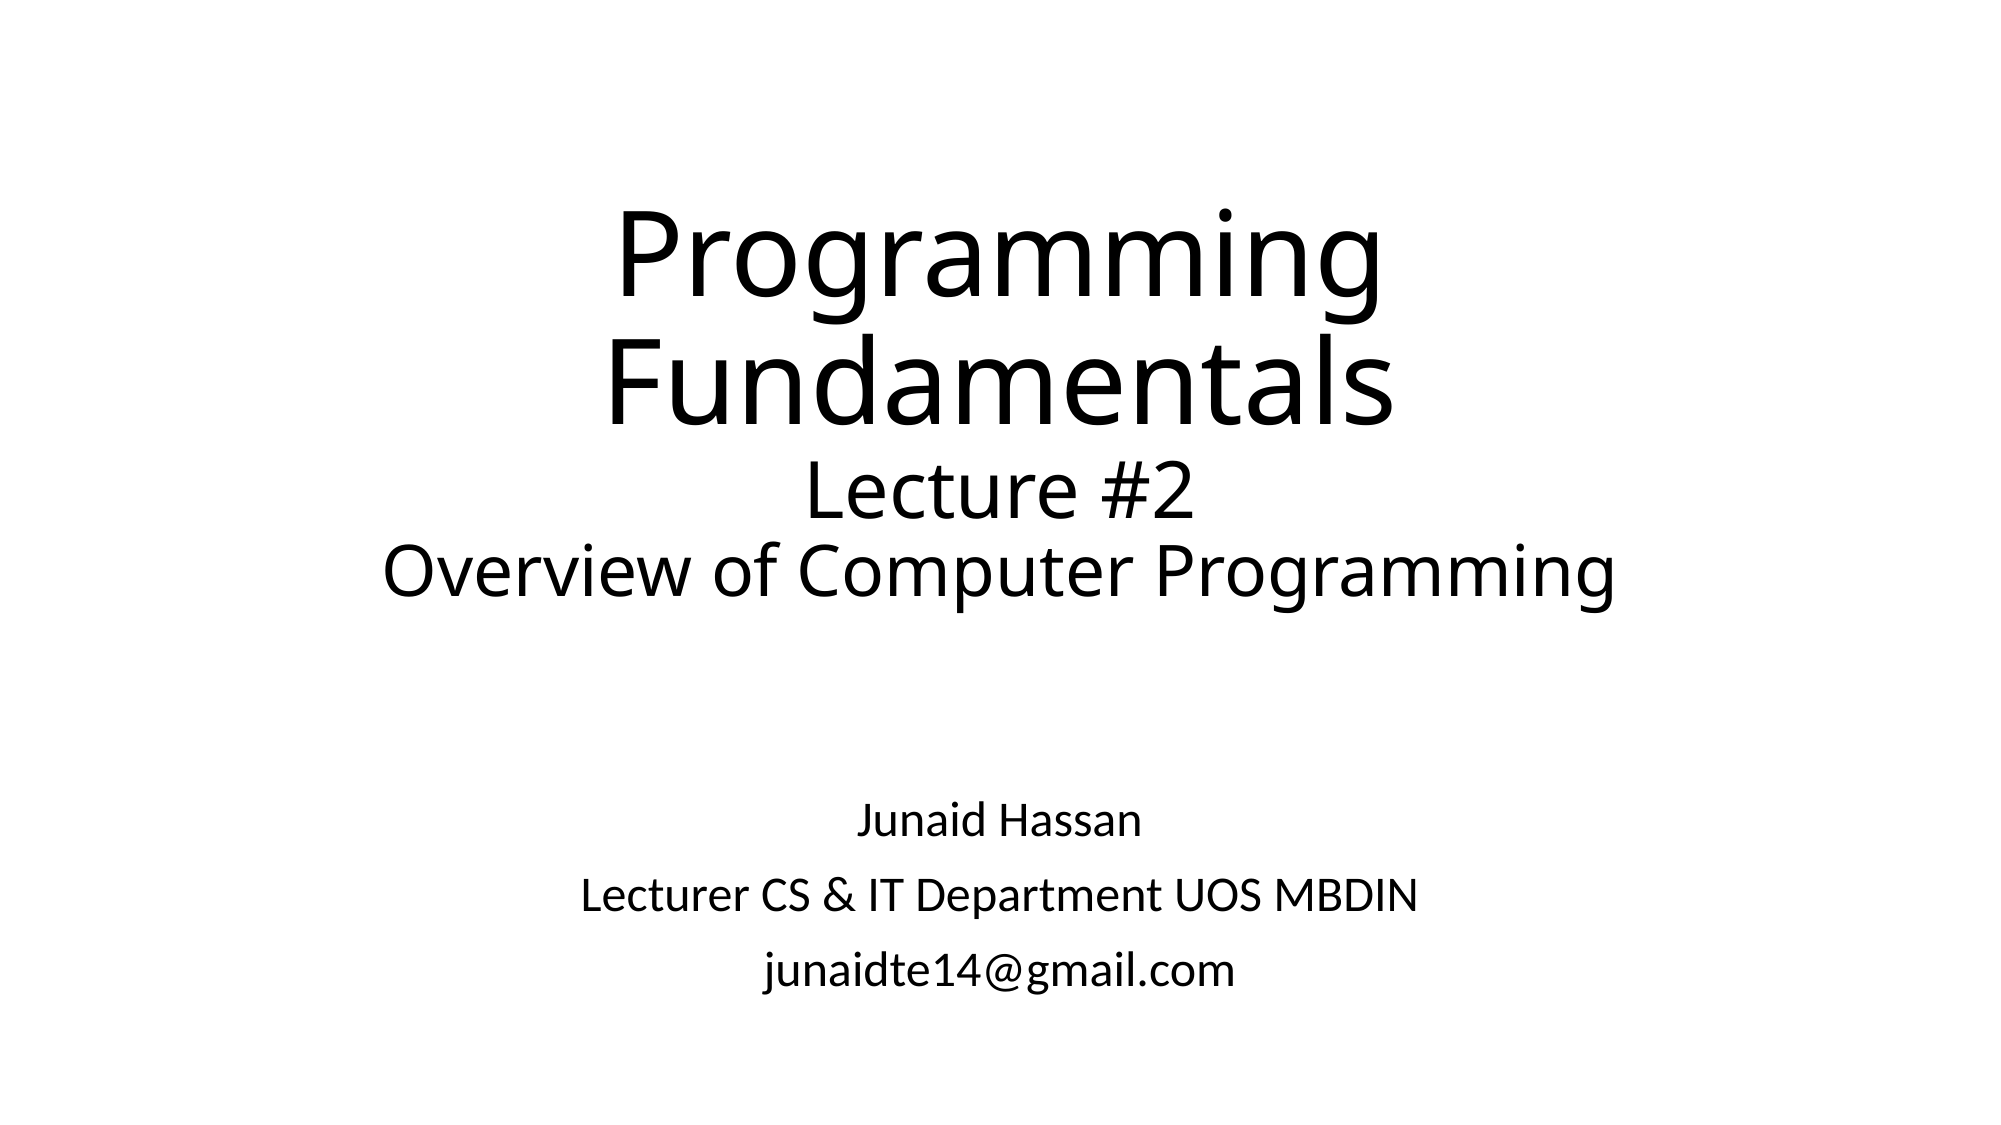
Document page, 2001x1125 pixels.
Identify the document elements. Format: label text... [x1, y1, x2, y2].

subtitle Junaid Hassan Lecturer CS & IT Department UOS MBDIN junaidte14@gmail.com [249, 705, 1750, 1037]
title Programming Fundamentals Lecture #2 Overview of Computer Programming [249, 184, 1750, 705]
